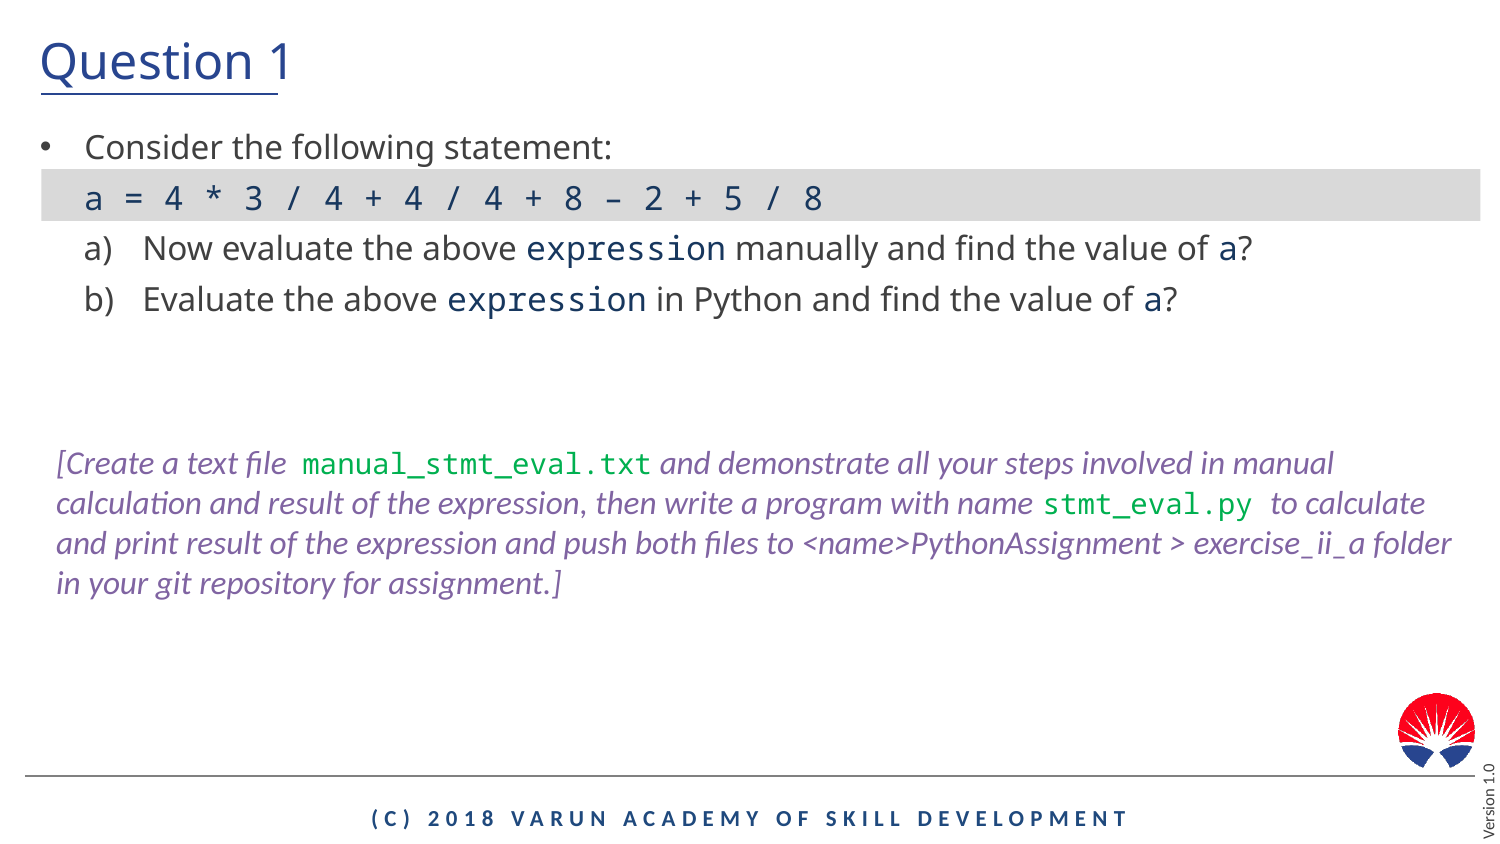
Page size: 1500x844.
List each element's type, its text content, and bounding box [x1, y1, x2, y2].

title Question 1 [24, 21, 1475, 97]
list Consider the following statement: a = 4 * 3 / 4 + 4 / 4 + 8 – 2 + 5 / 8 Now evaluate the above expression manually and find the value of a? Evaluate the above expression in Python and find the value of a? [24, 114, 1475, 754]
picture [1398, 754, 1475, 768]
text_box [1475, 167, 1483, 223]
footer (c) 2018 VARUN ACADEMY OF SKILL DEVELOPMENT [310, 795, 1188, 841]
text_box [Create a text file manual_stmt_eval.txt and demonstrate all your steps involved in manual calculation and result of the expression, then write a program with name stmt_eval.py to calculate and print result of the expression and push both files to <name>PythonAssignment > exercise_ii_a folder in your git repository for assignment.] [41, 434, 1475, 649]
